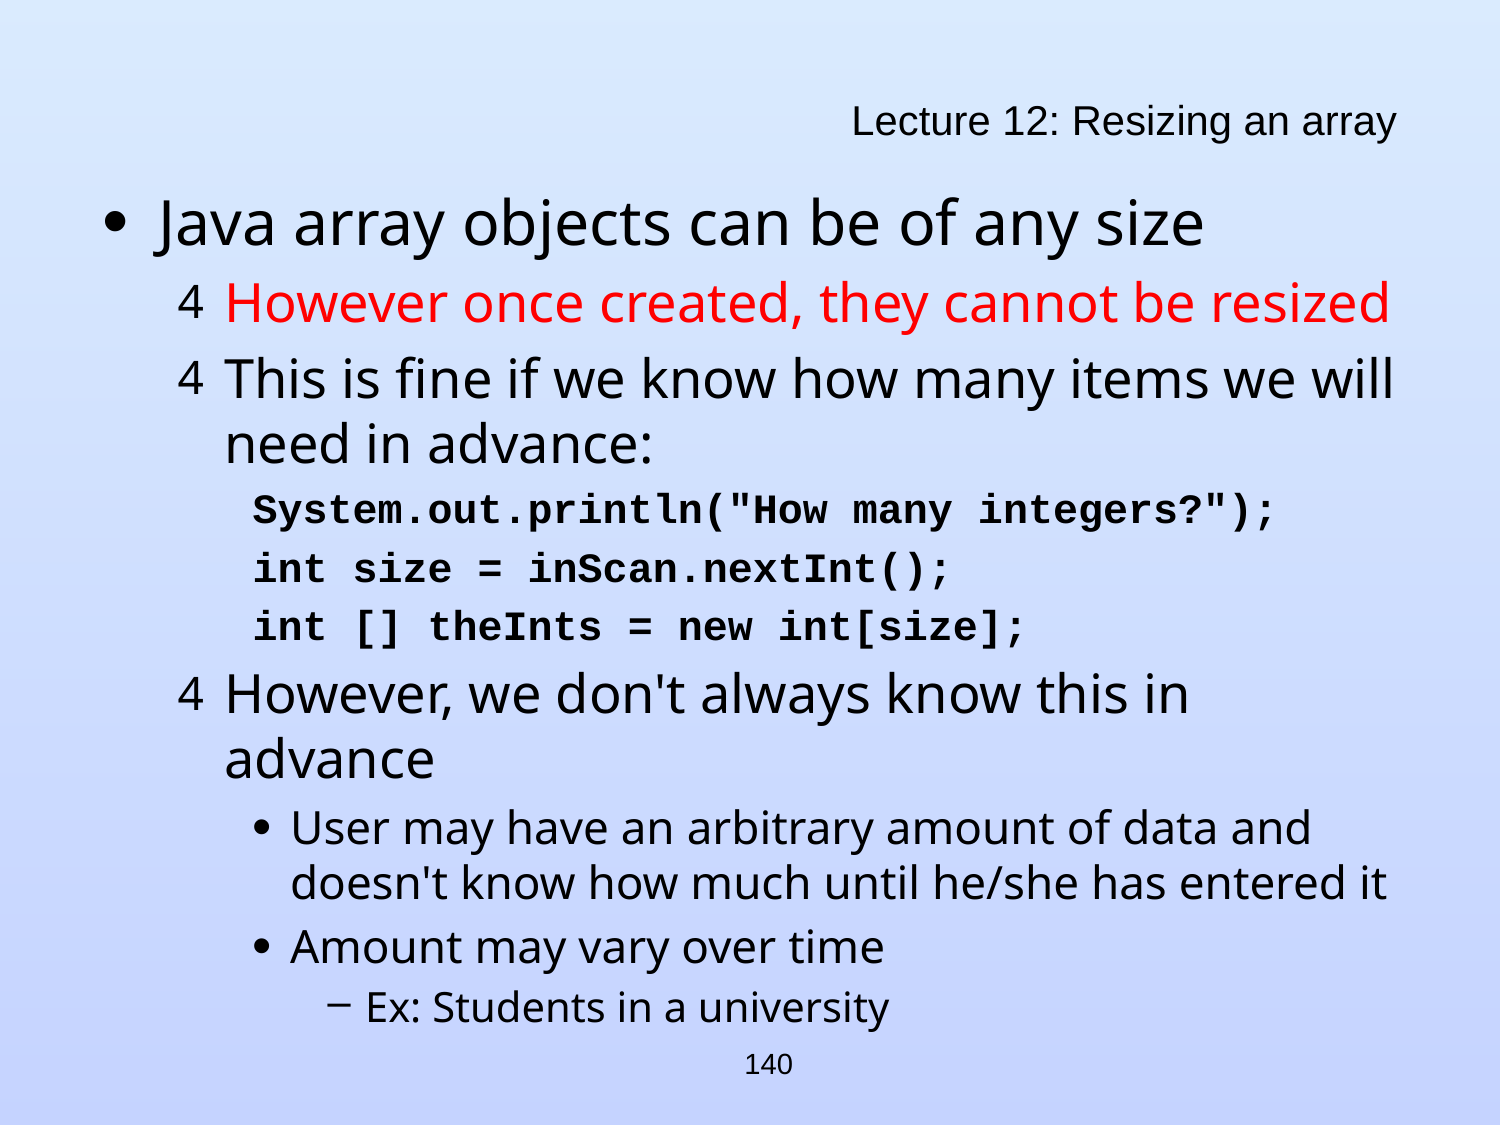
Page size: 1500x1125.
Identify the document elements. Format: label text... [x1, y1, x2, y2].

list Java array objects can be of any size However once created, they cannot be resized This is fine if we know how many items we will need in advance: System.out.println("How many integers?"); int size = inScan.nextInt(); int [] theInts = new int[size]; However, we don't always know this in advance User may have an arbitrary amount of data and doesn't know how much until he/she has entered it Amount may vary over time Ex: Students in a university [87, 174, 1413, 1000]
title Lecture 12: Resizing an array [87, 99, 1413, 150]
slide_number 140 [612, 1024, 926, 1101]
